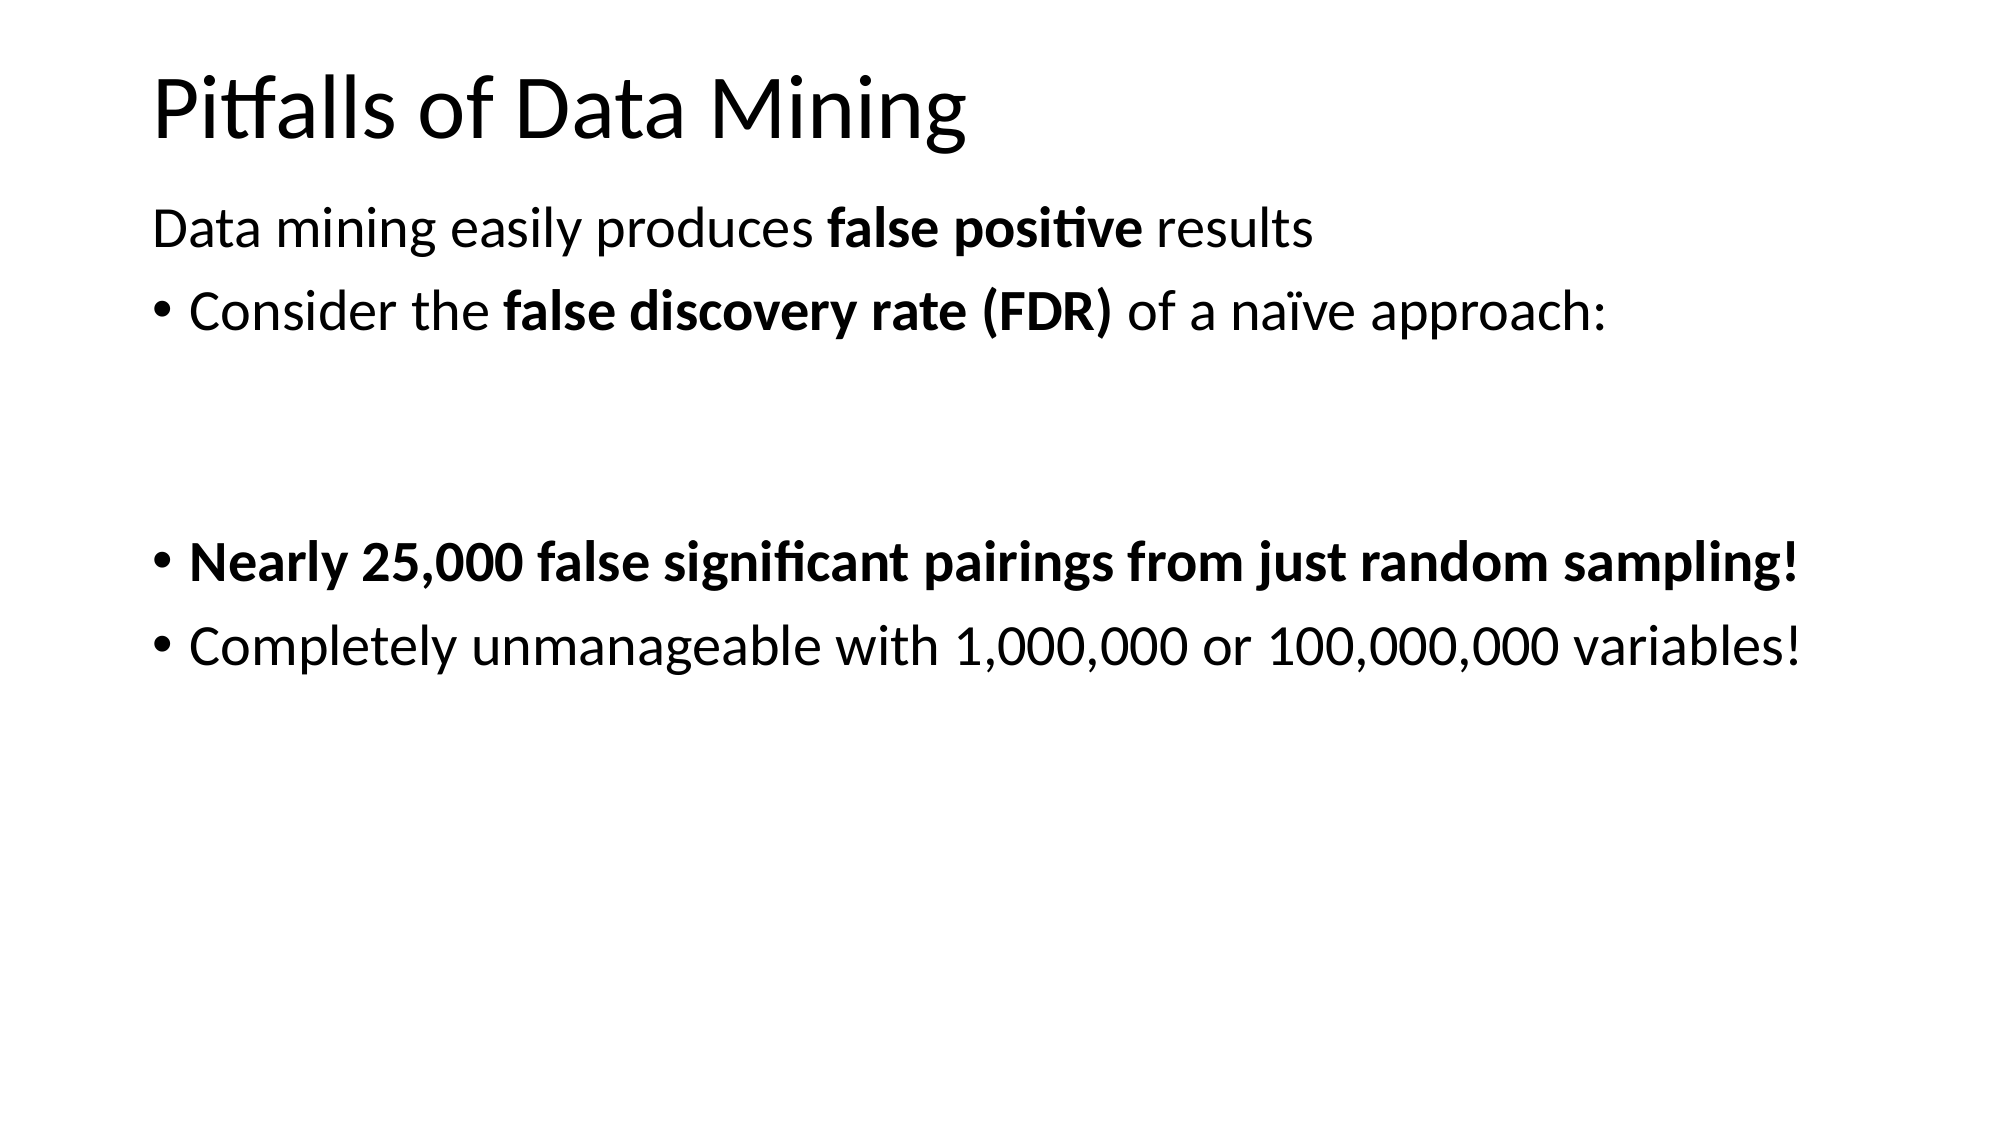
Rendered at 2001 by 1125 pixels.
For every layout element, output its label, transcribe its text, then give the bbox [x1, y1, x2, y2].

text_box Pitfalls of Data Mining [137, 0, 1863, 218]
